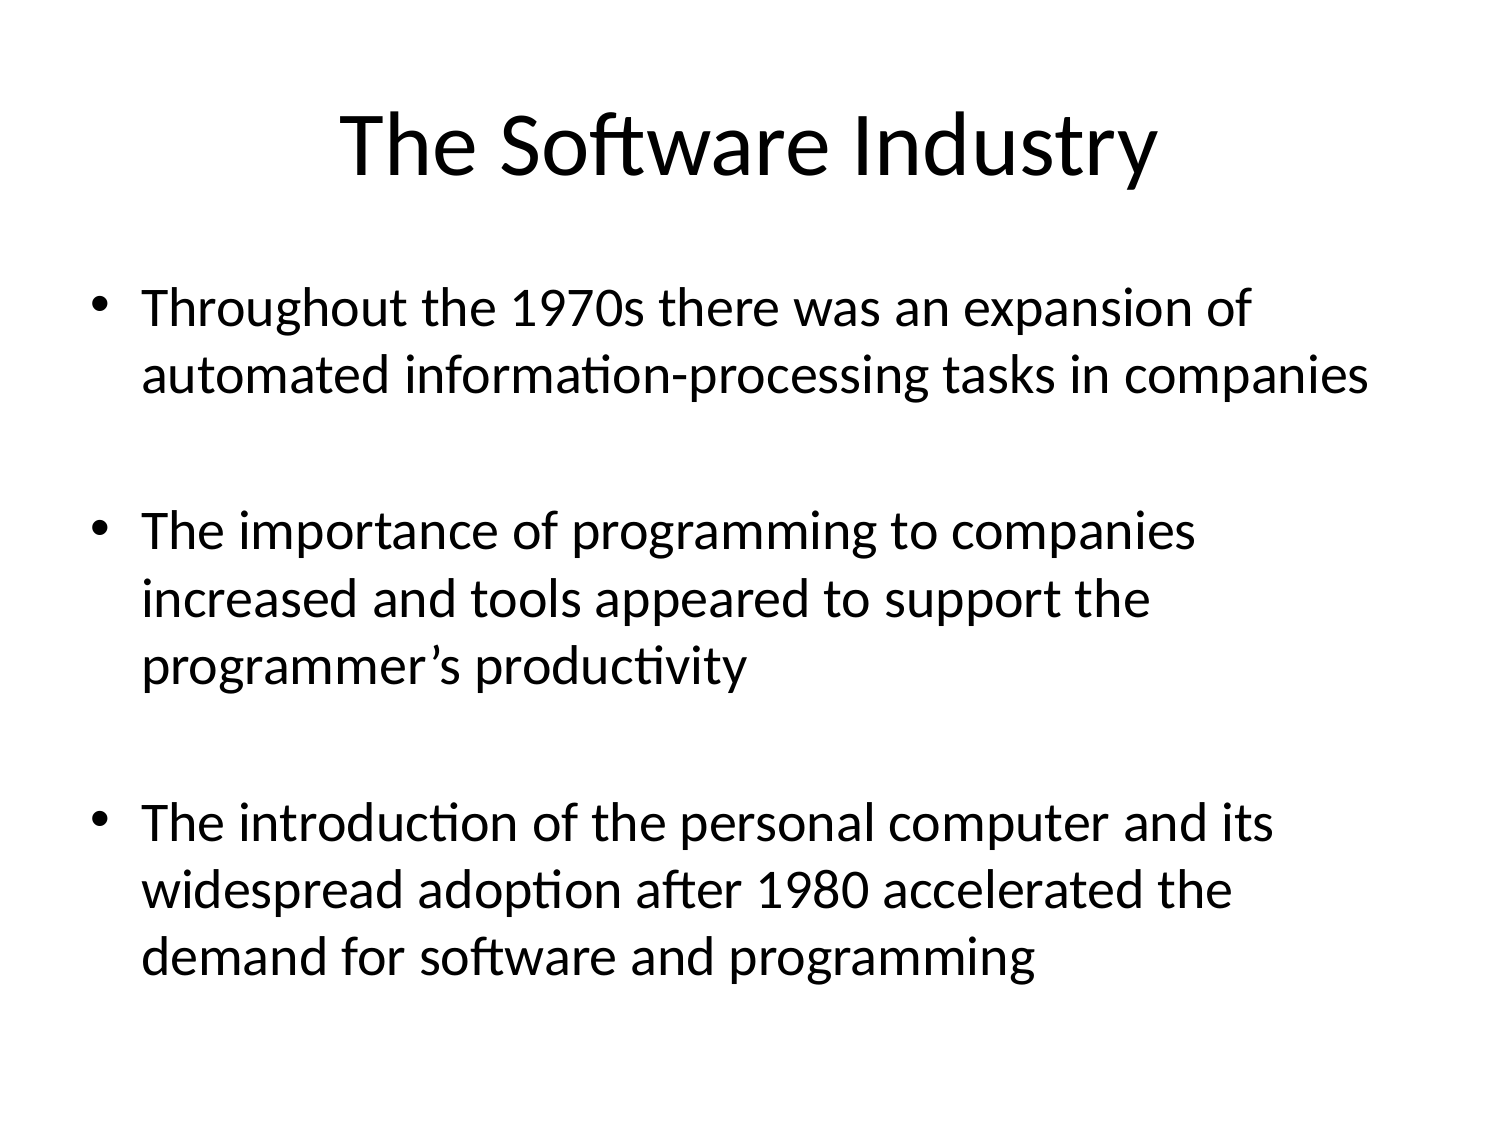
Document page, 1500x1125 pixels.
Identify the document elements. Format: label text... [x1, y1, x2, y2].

list Throughout the 1970s there was an expansion of automated information-processing tasks in companies The importance of programming to companies increased and tools appeared to support the programmer’s productivity The introduction of the personal computer and its widespread adoption after 1980 accelerated the demand for software and programming [75, 262, 1425, 1005]
title The Software Industry [75, 45, 1425, 233]
